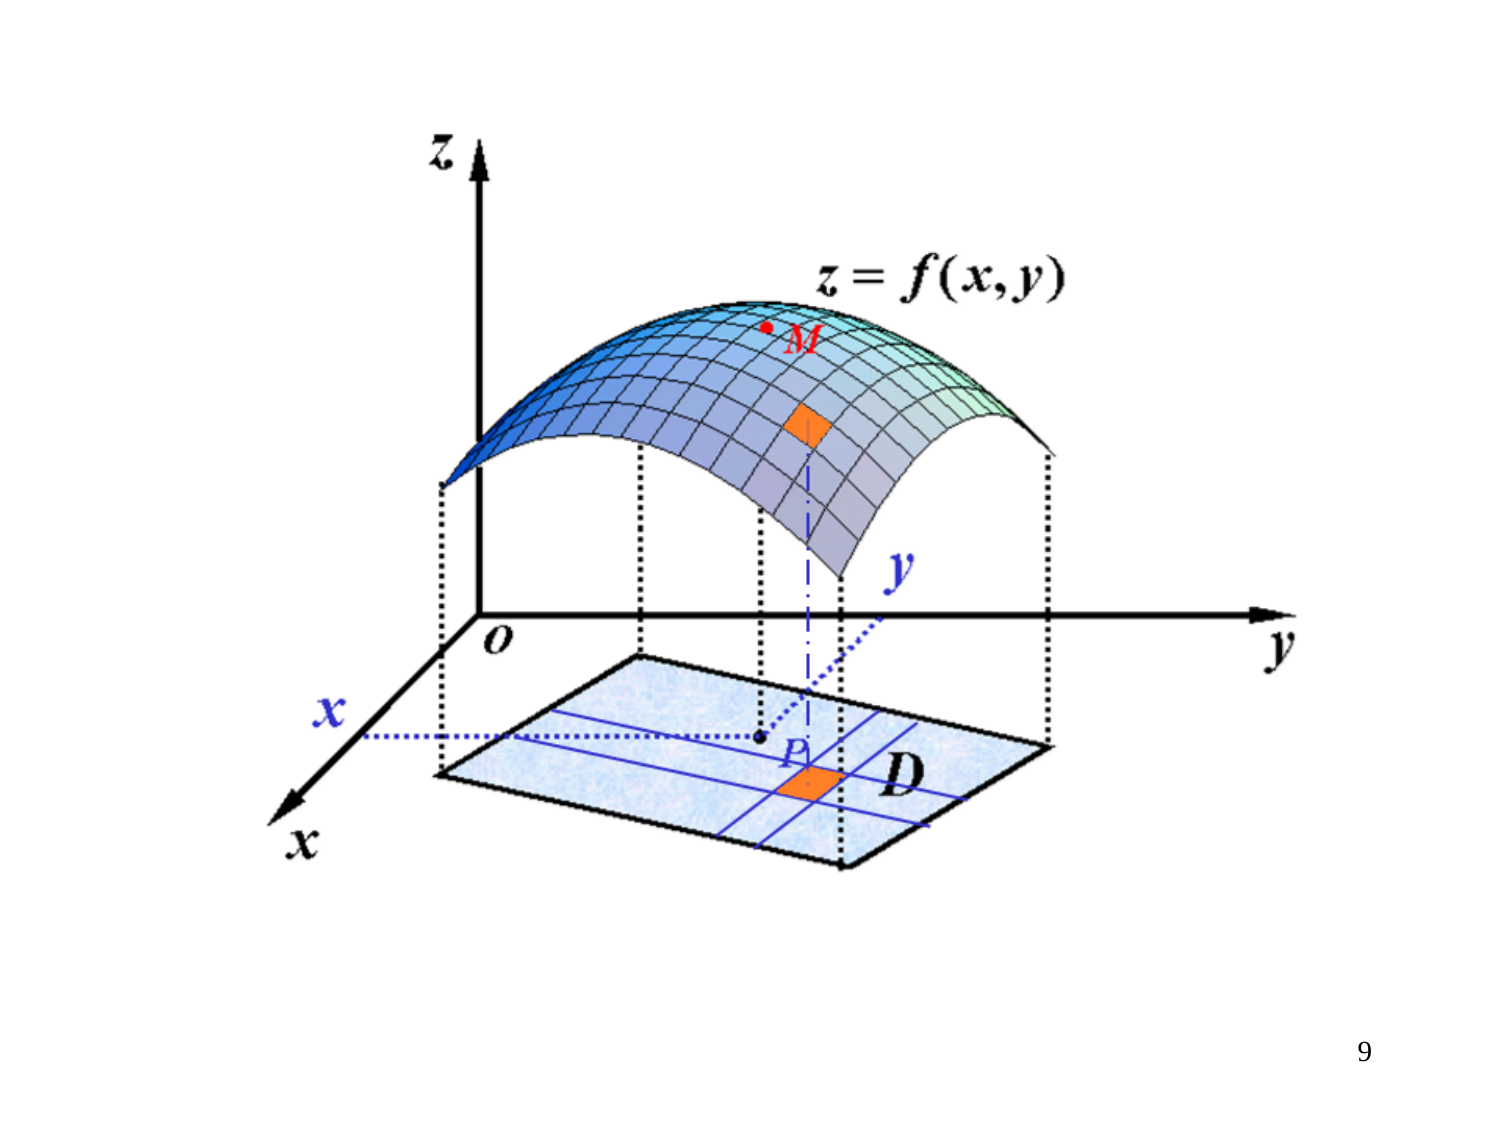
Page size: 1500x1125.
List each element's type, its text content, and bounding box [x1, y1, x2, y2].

picture [241, 125, 1312, 873]
slide_number 9 [1074, 1024, 1388, 1101]
